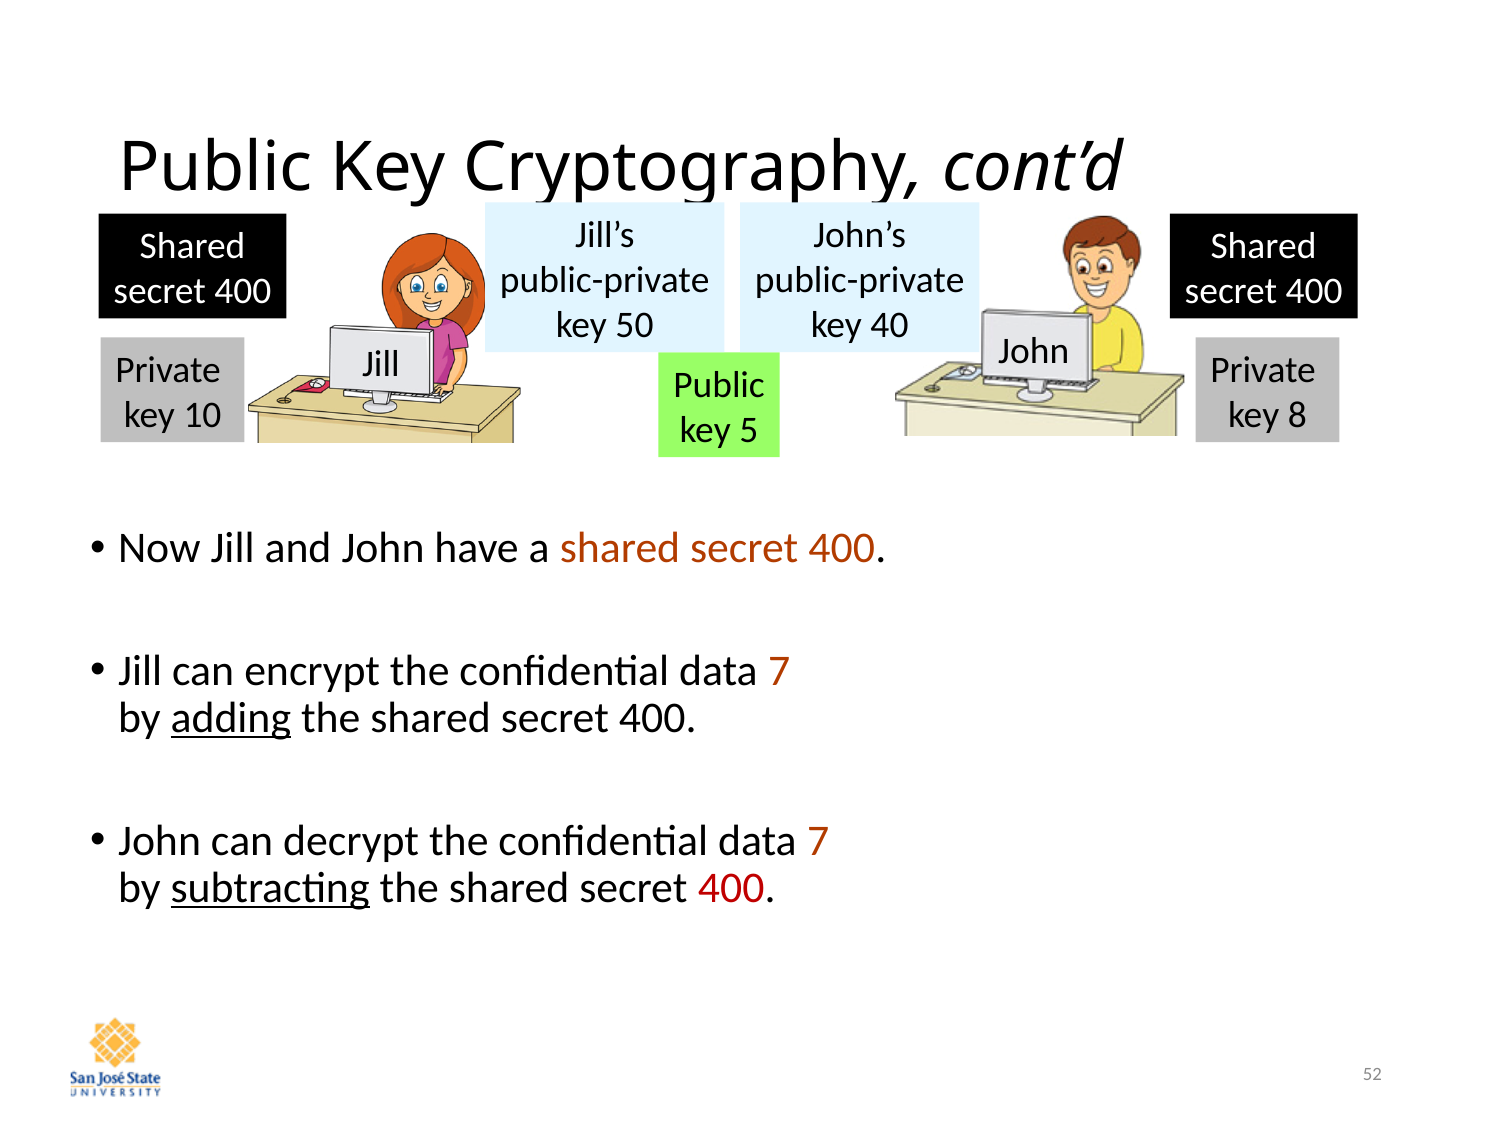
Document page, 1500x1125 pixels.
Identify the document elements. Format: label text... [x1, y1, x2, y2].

text_box Public key 5 [658, 352, 780, 458]
text_box John’s public-private key 40 [740, 202, 980, 353]
text_box Shared secret 400 [1193, 213, 1358, 319]
text_box Jill’s public-private key 50 [485, 202, 725, 353]
slide_number 52 [1059, 1042, 1397, 1103]
picture [60, 1012, 166, 1112]
text_box Shared secret 400 [98, 213, 287, 319]
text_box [239, 226, 525, 443]
text_box Private key 10 [100, 337, 239, 443]
list Now Jill and John have a shared secret 400. Jill can encrypt the confidential data 7 by adding the shared secret 400. John can decrypt the confidential data 7 by subtracting the shared secret 400. [75, 517, 1425, 1006]
text_box Private key 8 [1195, 337, 1340, 443]
title Public Key Cryptography, cont’d [103, 59, 1397, 278]
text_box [884, 210, 1193, 436]
